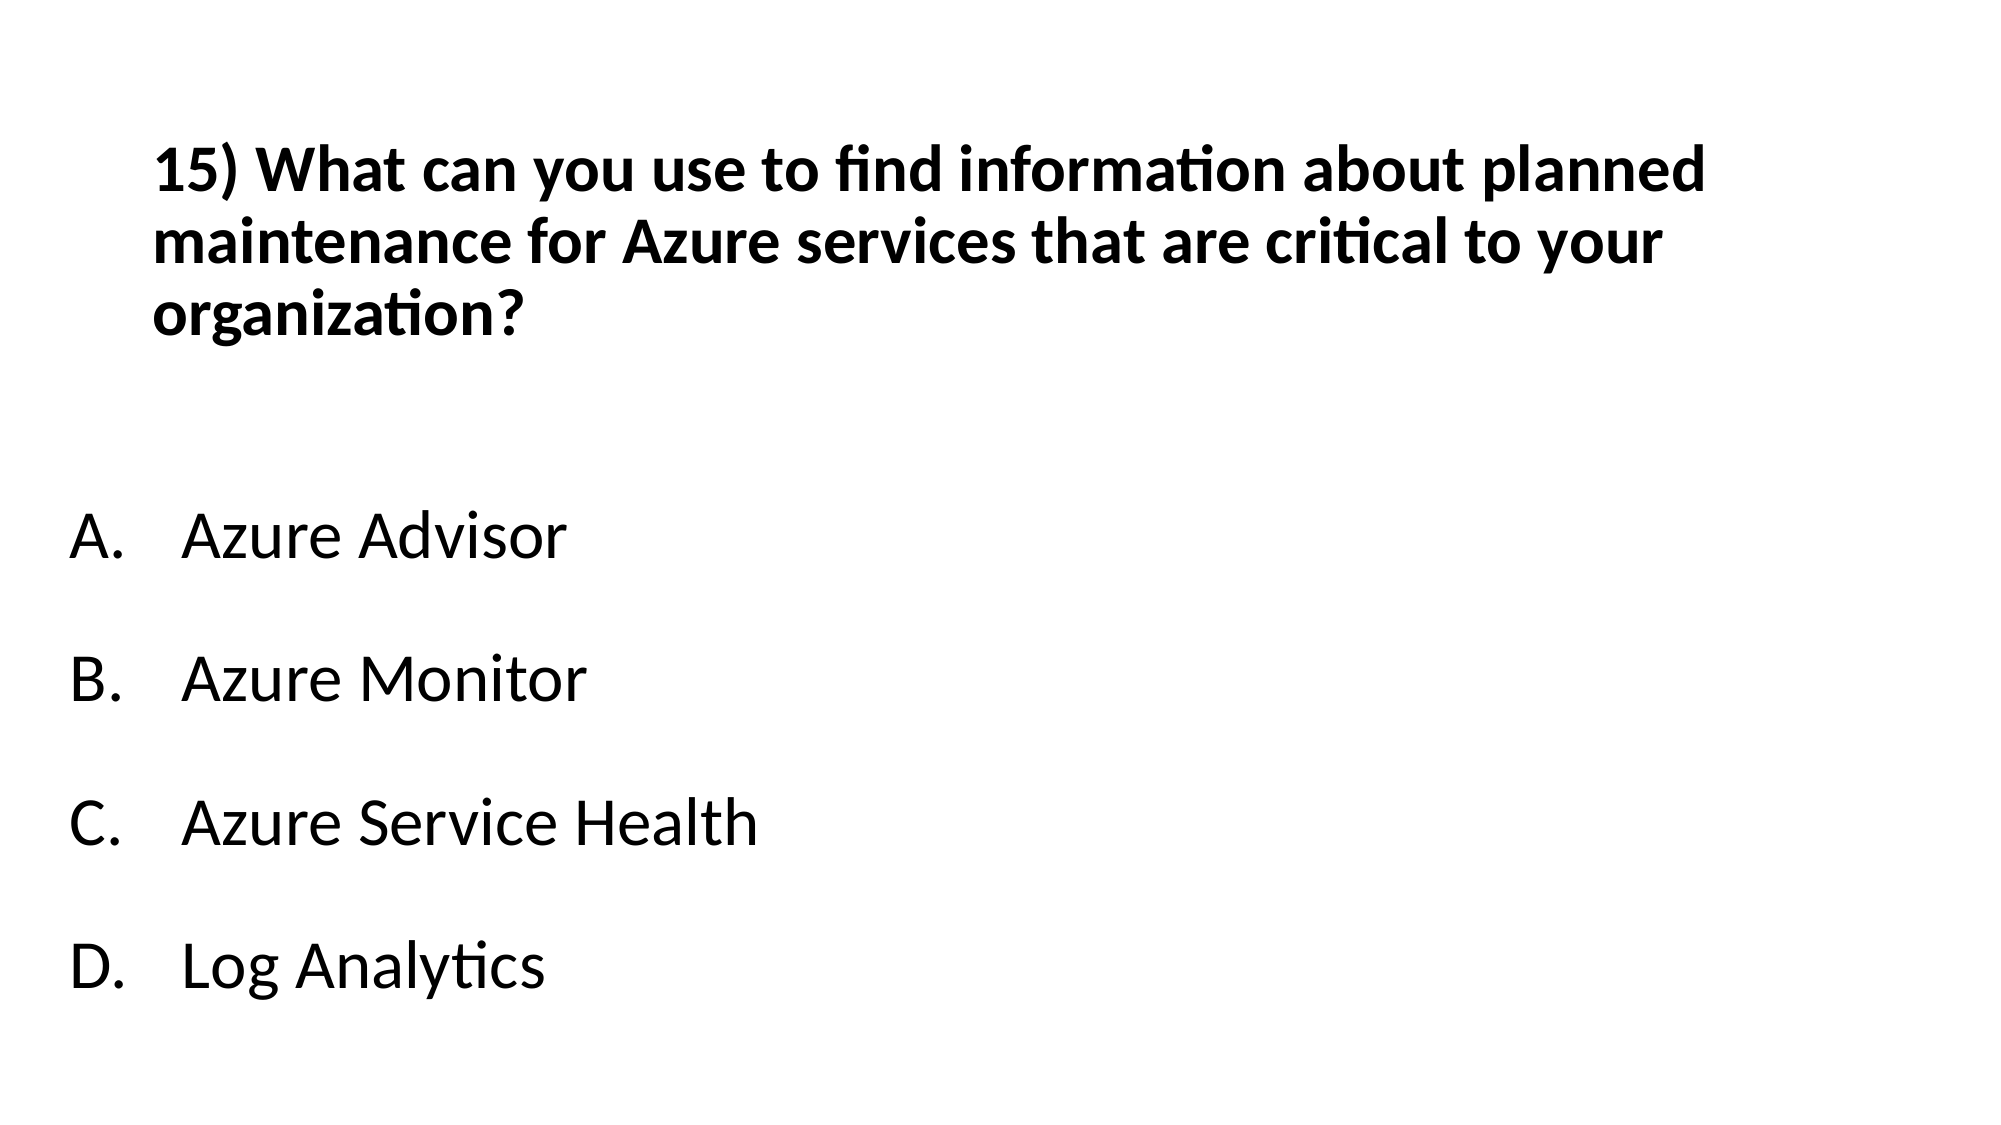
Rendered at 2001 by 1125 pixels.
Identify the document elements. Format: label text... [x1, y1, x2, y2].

list Azure Advisor Azure Monitor Azure Service Health Log Analytics [54, 440, 1933, 1014]
title 15) What can you use to find information about planned maintenance for Azure services that are critical to your organization? [137, 59, 1863, 425]
